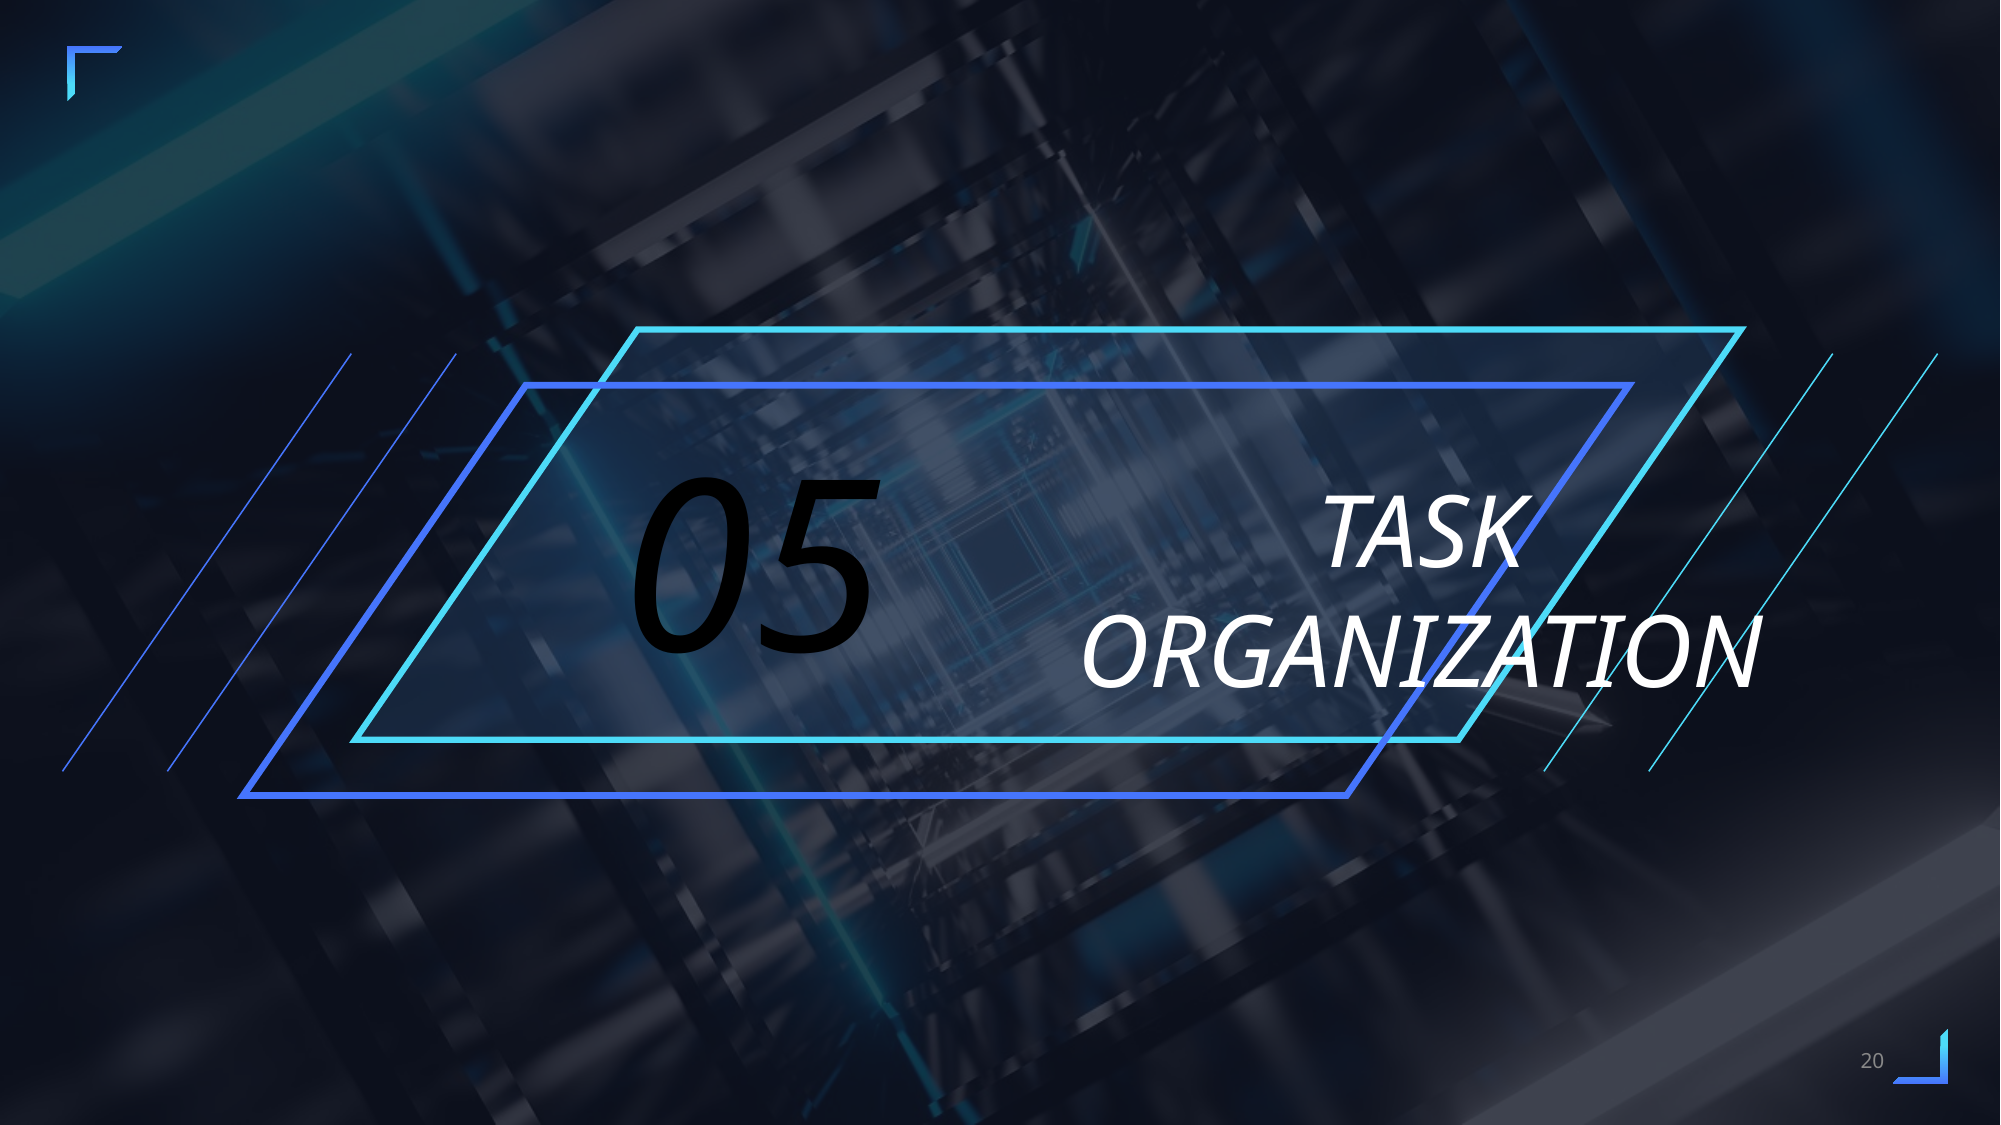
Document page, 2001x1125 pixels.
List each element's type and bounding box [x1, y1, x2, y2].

text_box [62, 329, 1938, 796]
picture [0, 0, 2000, 1125]
